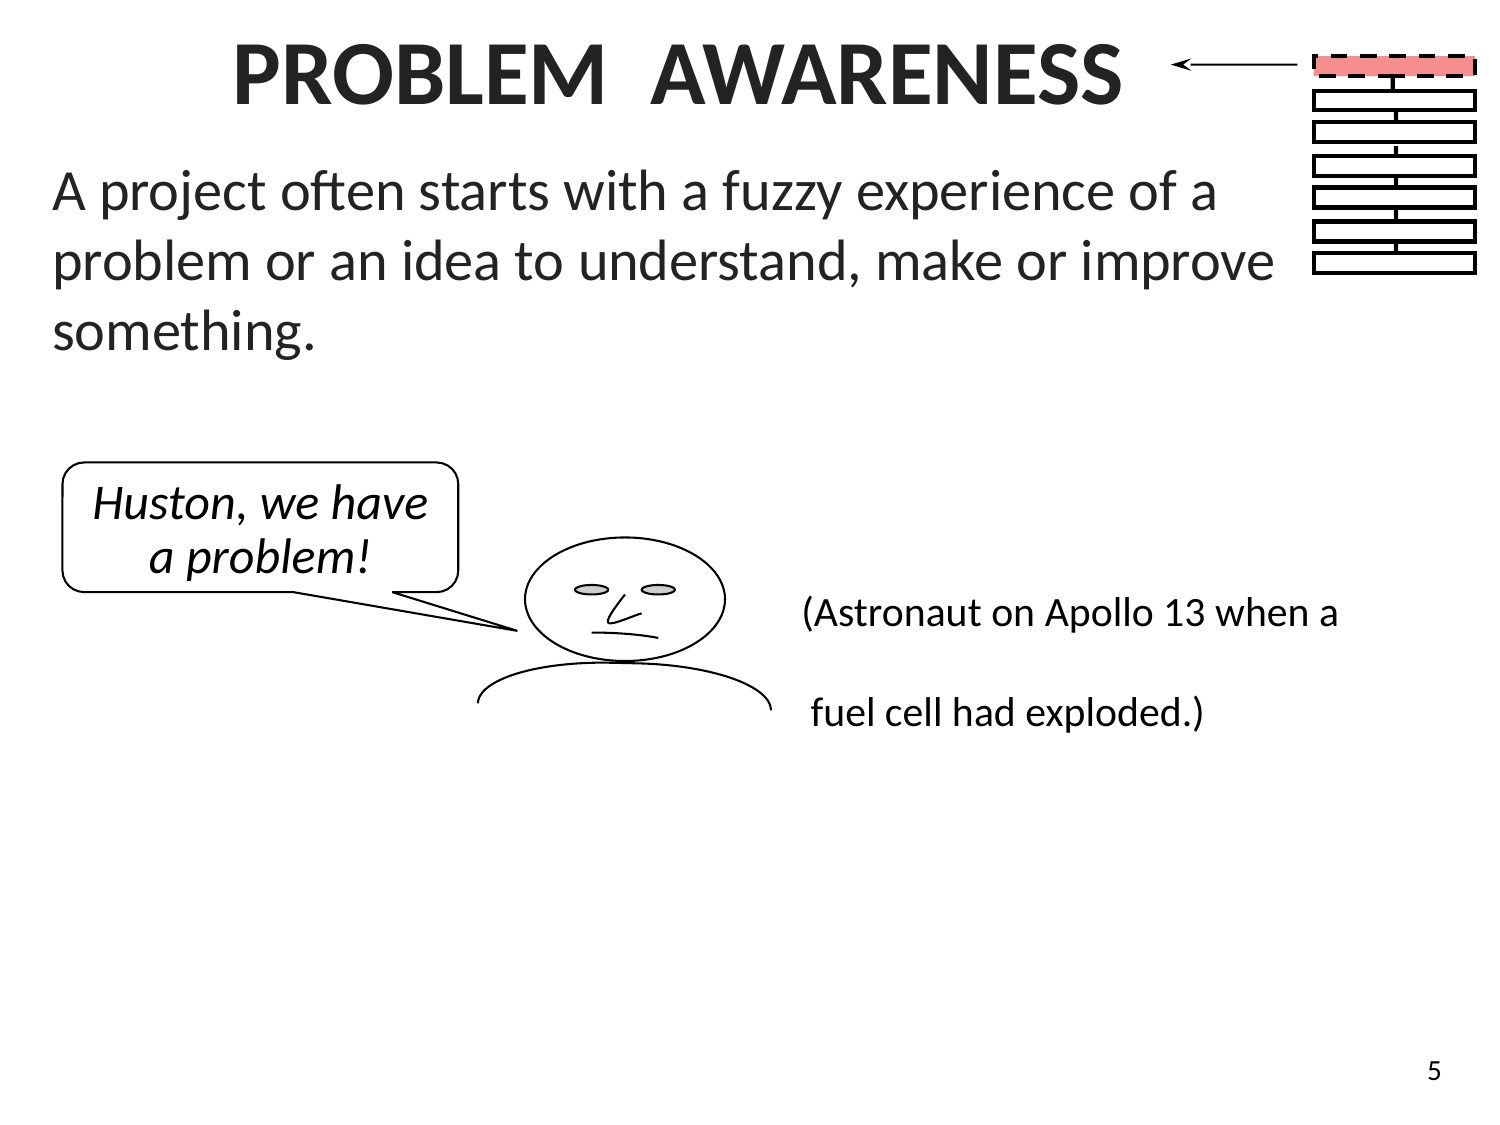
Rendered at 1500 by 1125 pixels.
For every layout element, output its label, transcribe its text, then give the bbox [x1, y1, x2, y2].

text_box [62, 462, 1362, 710]
text_box A project often starts with a fuzzy experience of a problem or an idea to understand, make or improve something. [37, 144, 1300, 370]
slide_number 5 [1387, 1029, 1457, 1108]
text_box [1170, 56, 1475, 273]
list PROBLEM AWARENESS [103, 4, 1254, 125]
